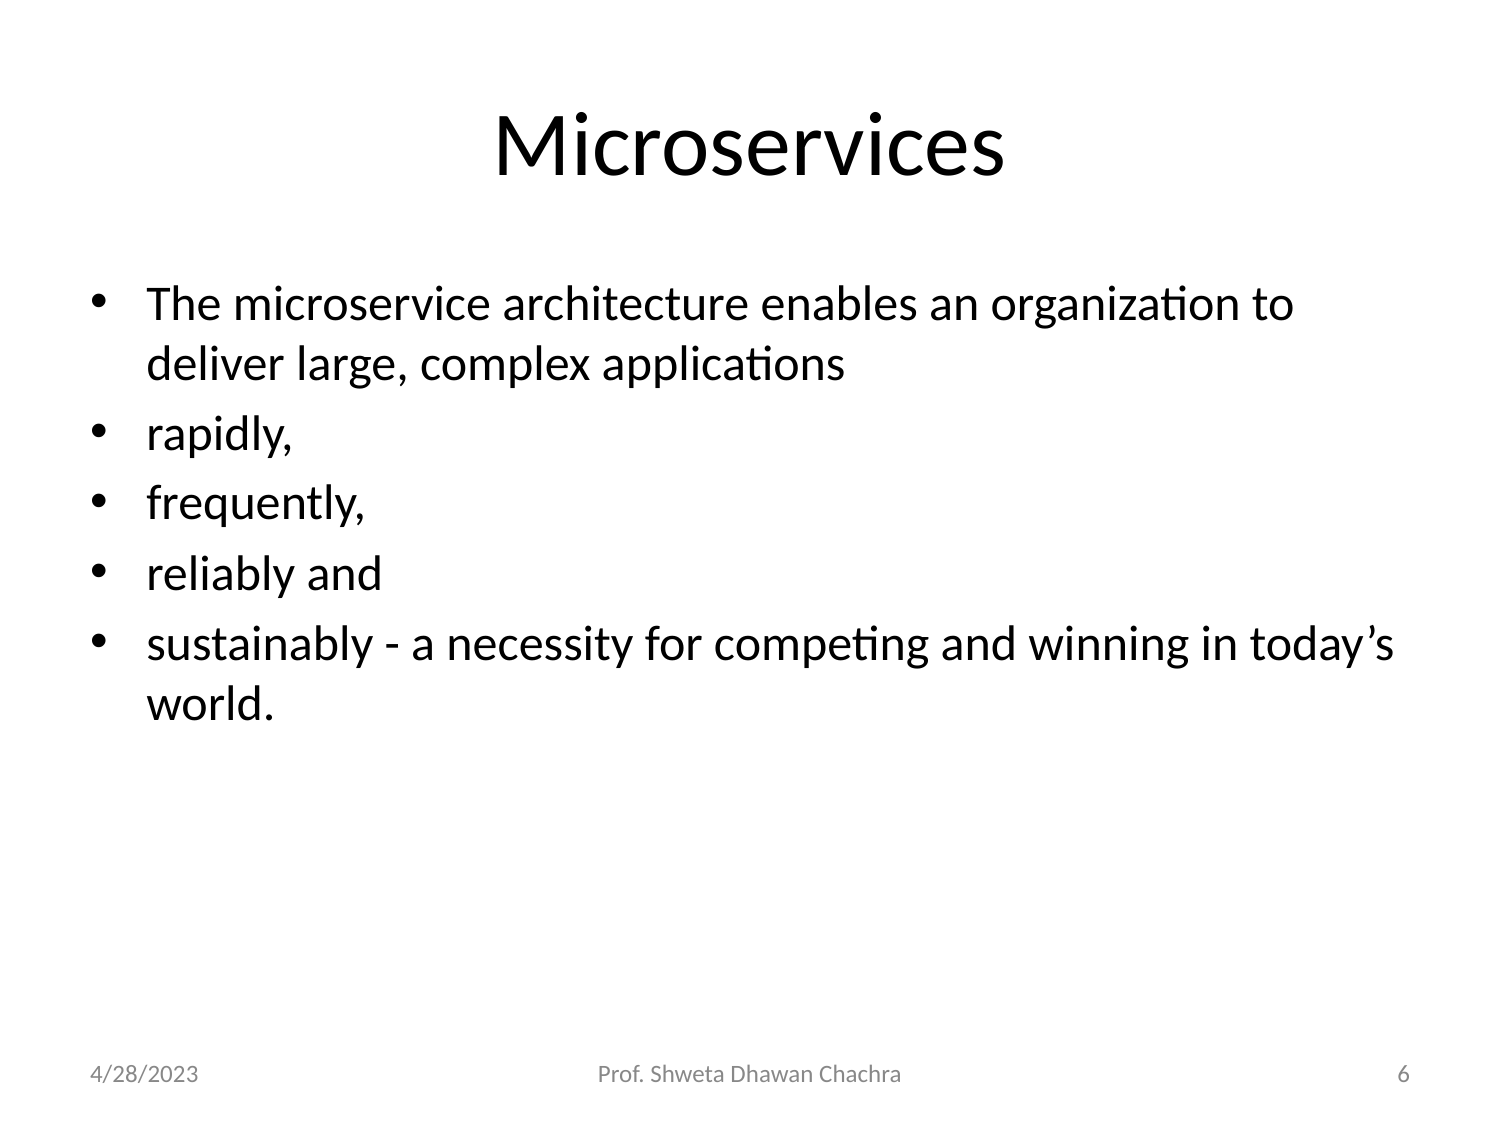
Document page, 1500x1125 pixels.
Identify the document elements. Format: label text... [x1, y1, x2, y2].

slide_number ‹#› [1074, 1042, 1425, 1103]
footer Prof. Shweta Dhawan Chachra [512, 1042, 988, 1103]
title Microservices [75, 45, 1425, 233]
list The microservice architecture enables an organization to deliver large, complex applications rapidly, frequently, reliably and sustainably - a necessity for competing and winning in today’s world. [75, 262, 1425, 1005]
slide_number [75, 1042, 425, 1103]
